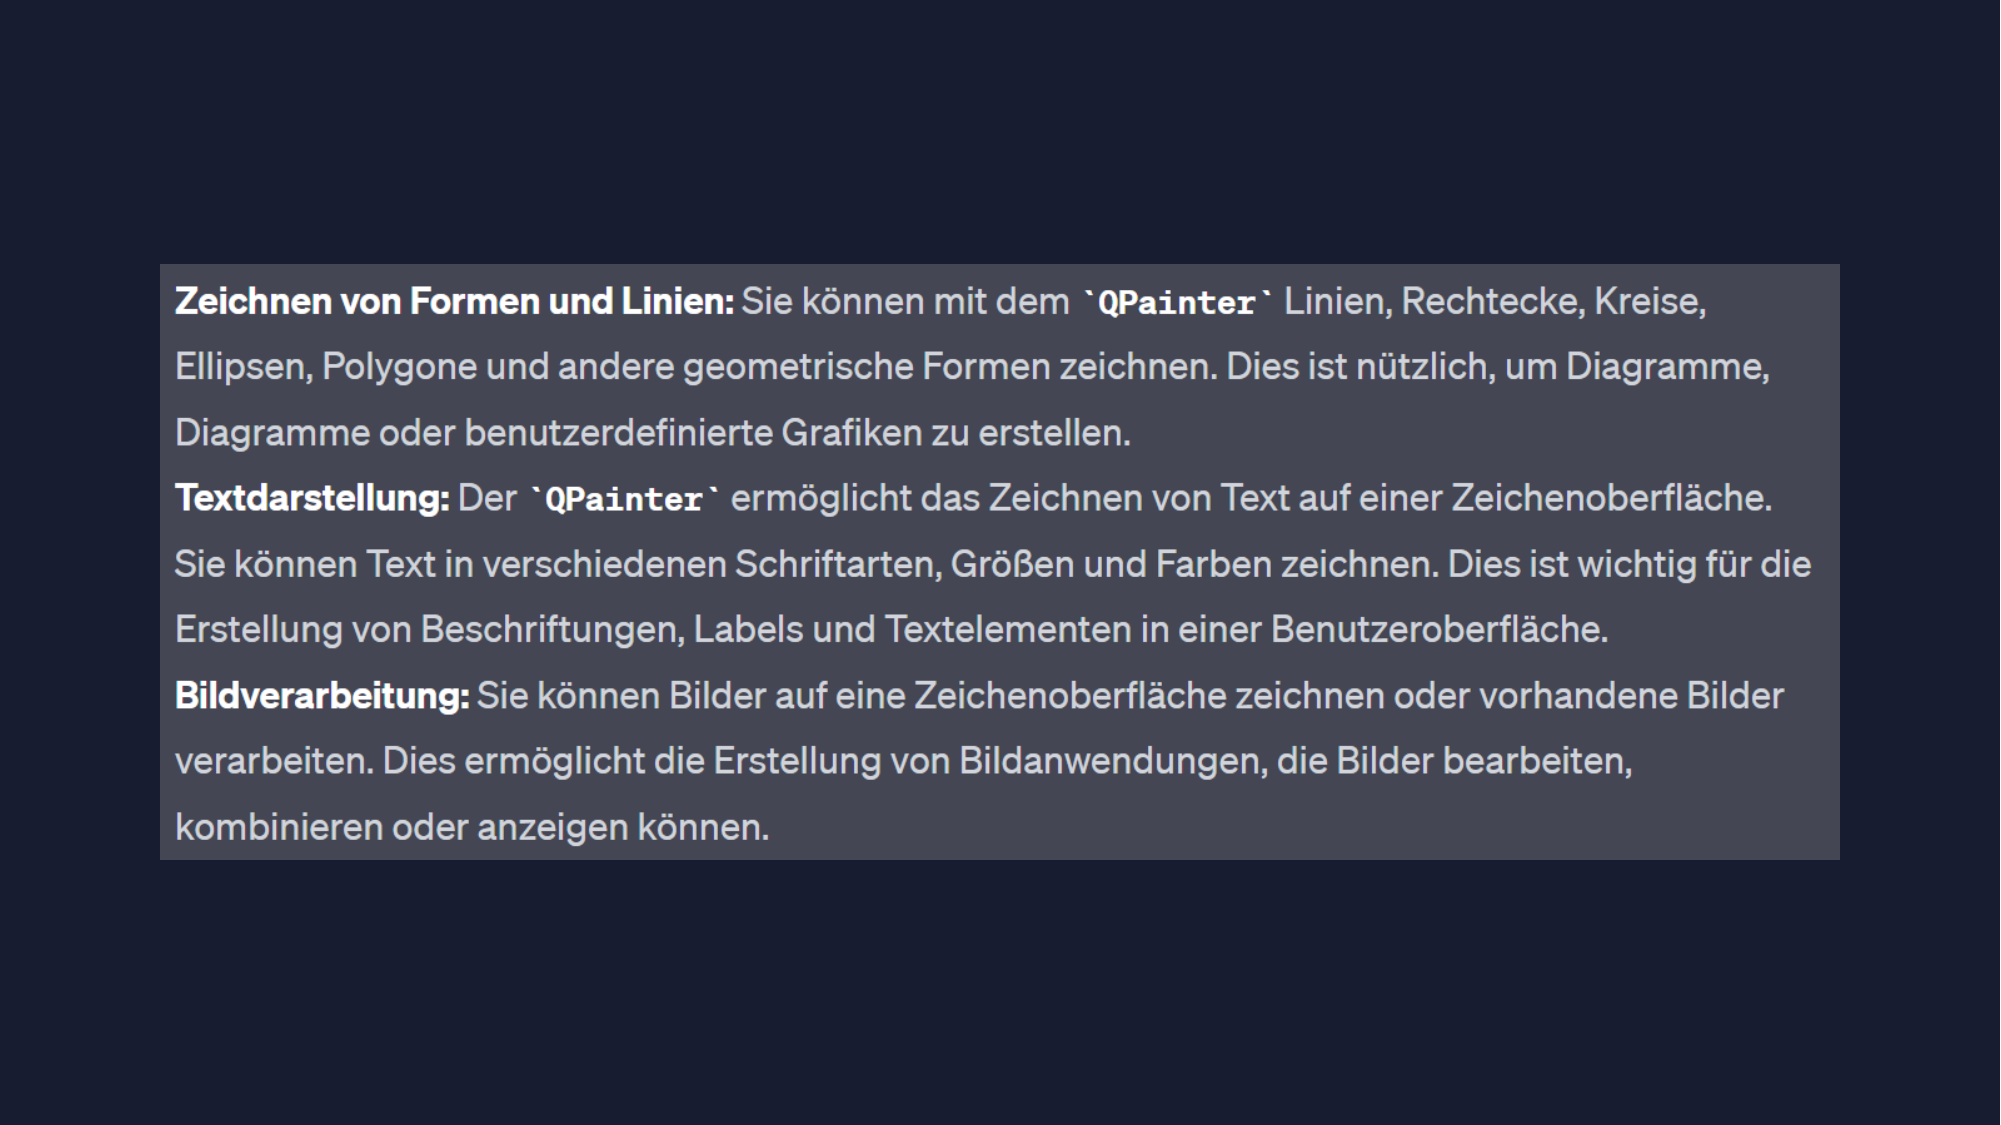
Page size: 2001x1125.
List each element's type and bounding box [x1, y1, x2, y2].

picture [160, 264, 1840, 860]
